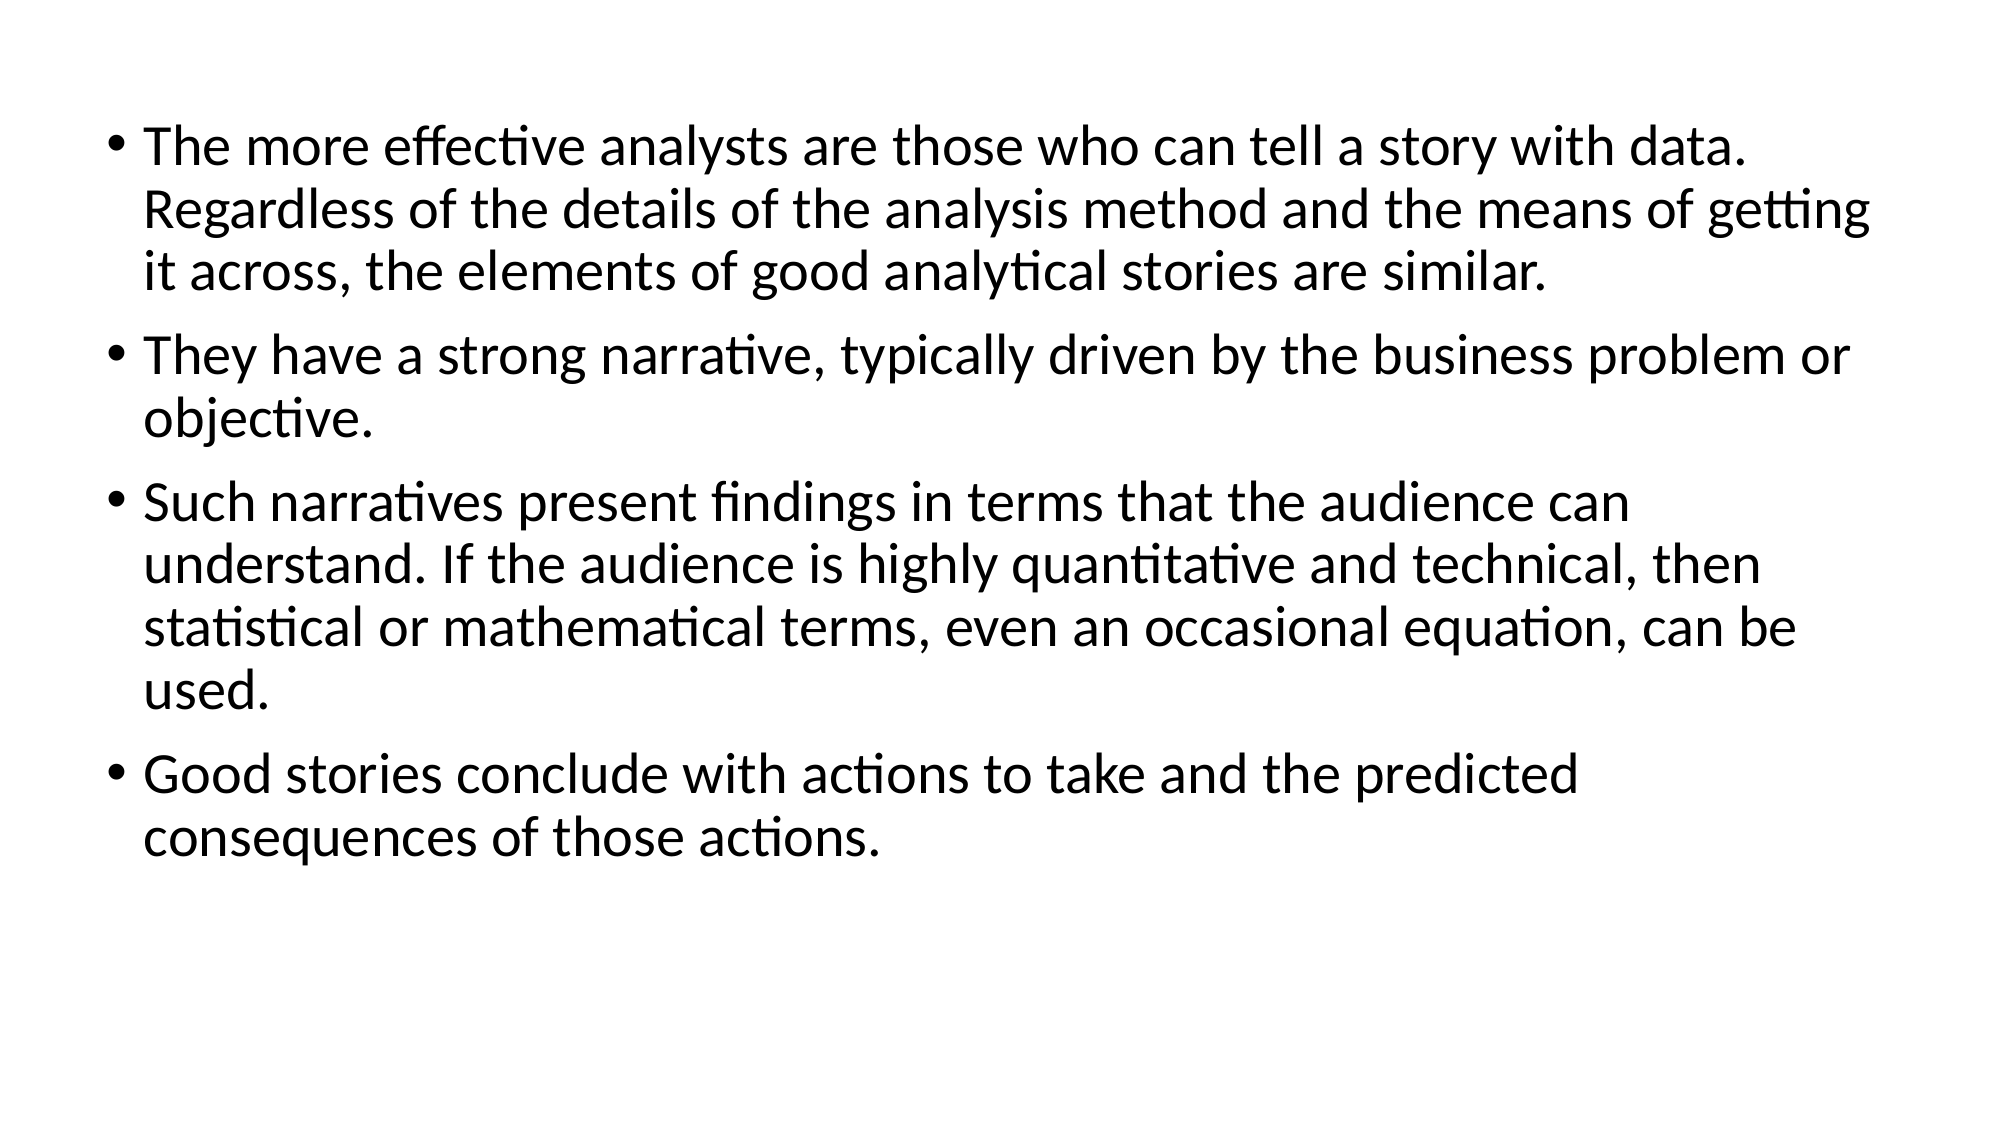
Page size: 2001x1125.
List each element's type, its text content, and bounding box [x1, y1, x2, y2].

list The more effective analysts are those who can tell a story with data. Regardless of the details of the analysis method and the means of getting it across, the elements of good analytical stories are similar. They have a strong narrative, typically driven by the business problem or objective. Such narratives present findings in terms that the audience can understand. If the audience is highly quantitative and technical, then statistical or mathematical terms, even an occasional equation, can be used. Good stories conclude with actions to take and the predicted consequences of those actions. [91, 107, 1904, 1036]
